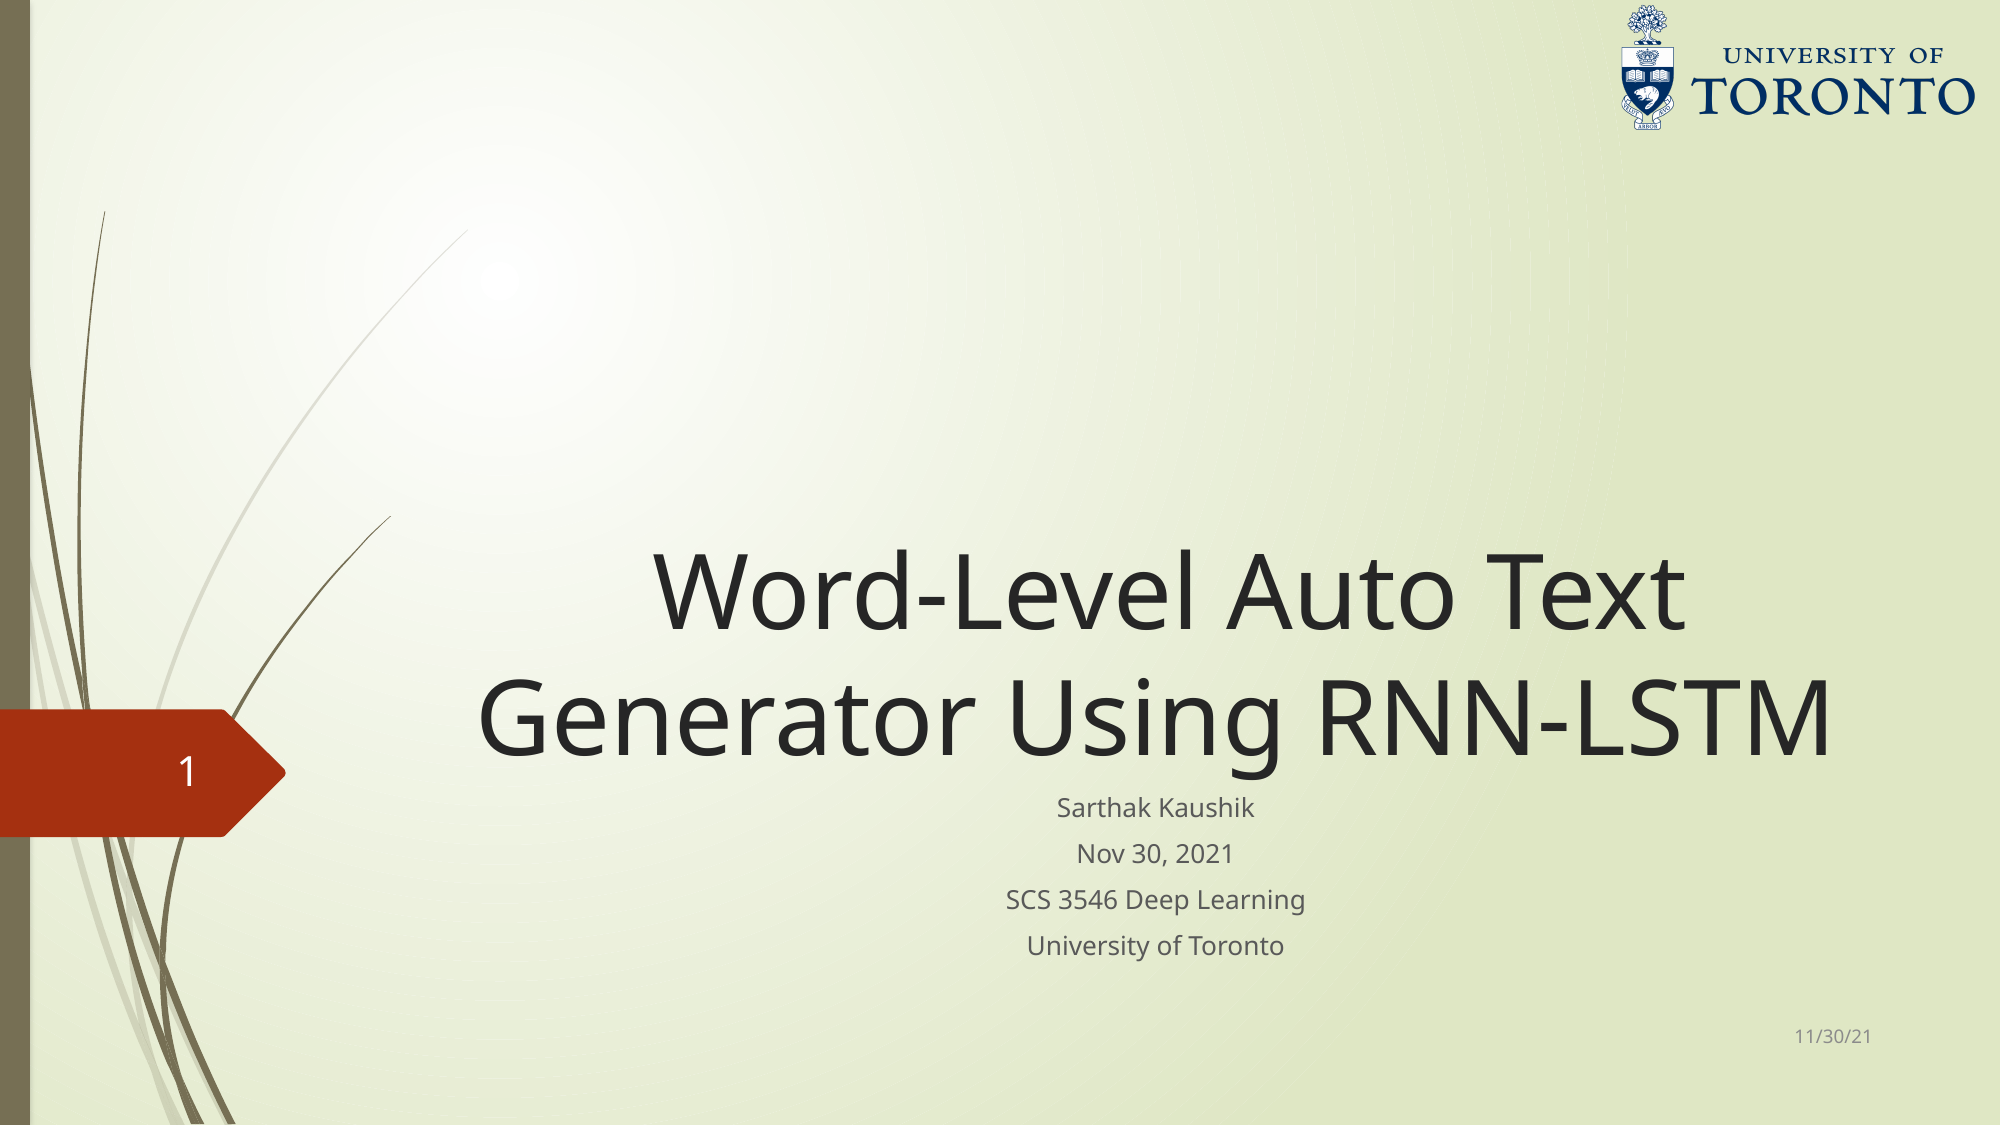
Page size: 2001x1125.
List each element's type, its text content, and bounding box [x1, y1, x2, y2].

slide_number 1 [87, 743, 216, 803]
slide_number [1699, 1005, 1888, 1067]
subtitle Sarthak Kaushik Nov 30, 2021 SCS 3546 Deep Learning University of Toronto [424, 783, 1888, 969]
picture [1614, 0, 1984, 136]
title Word-Level Auto Text Generator Using RNN-LSTM [424, 412, 1888, 783]
